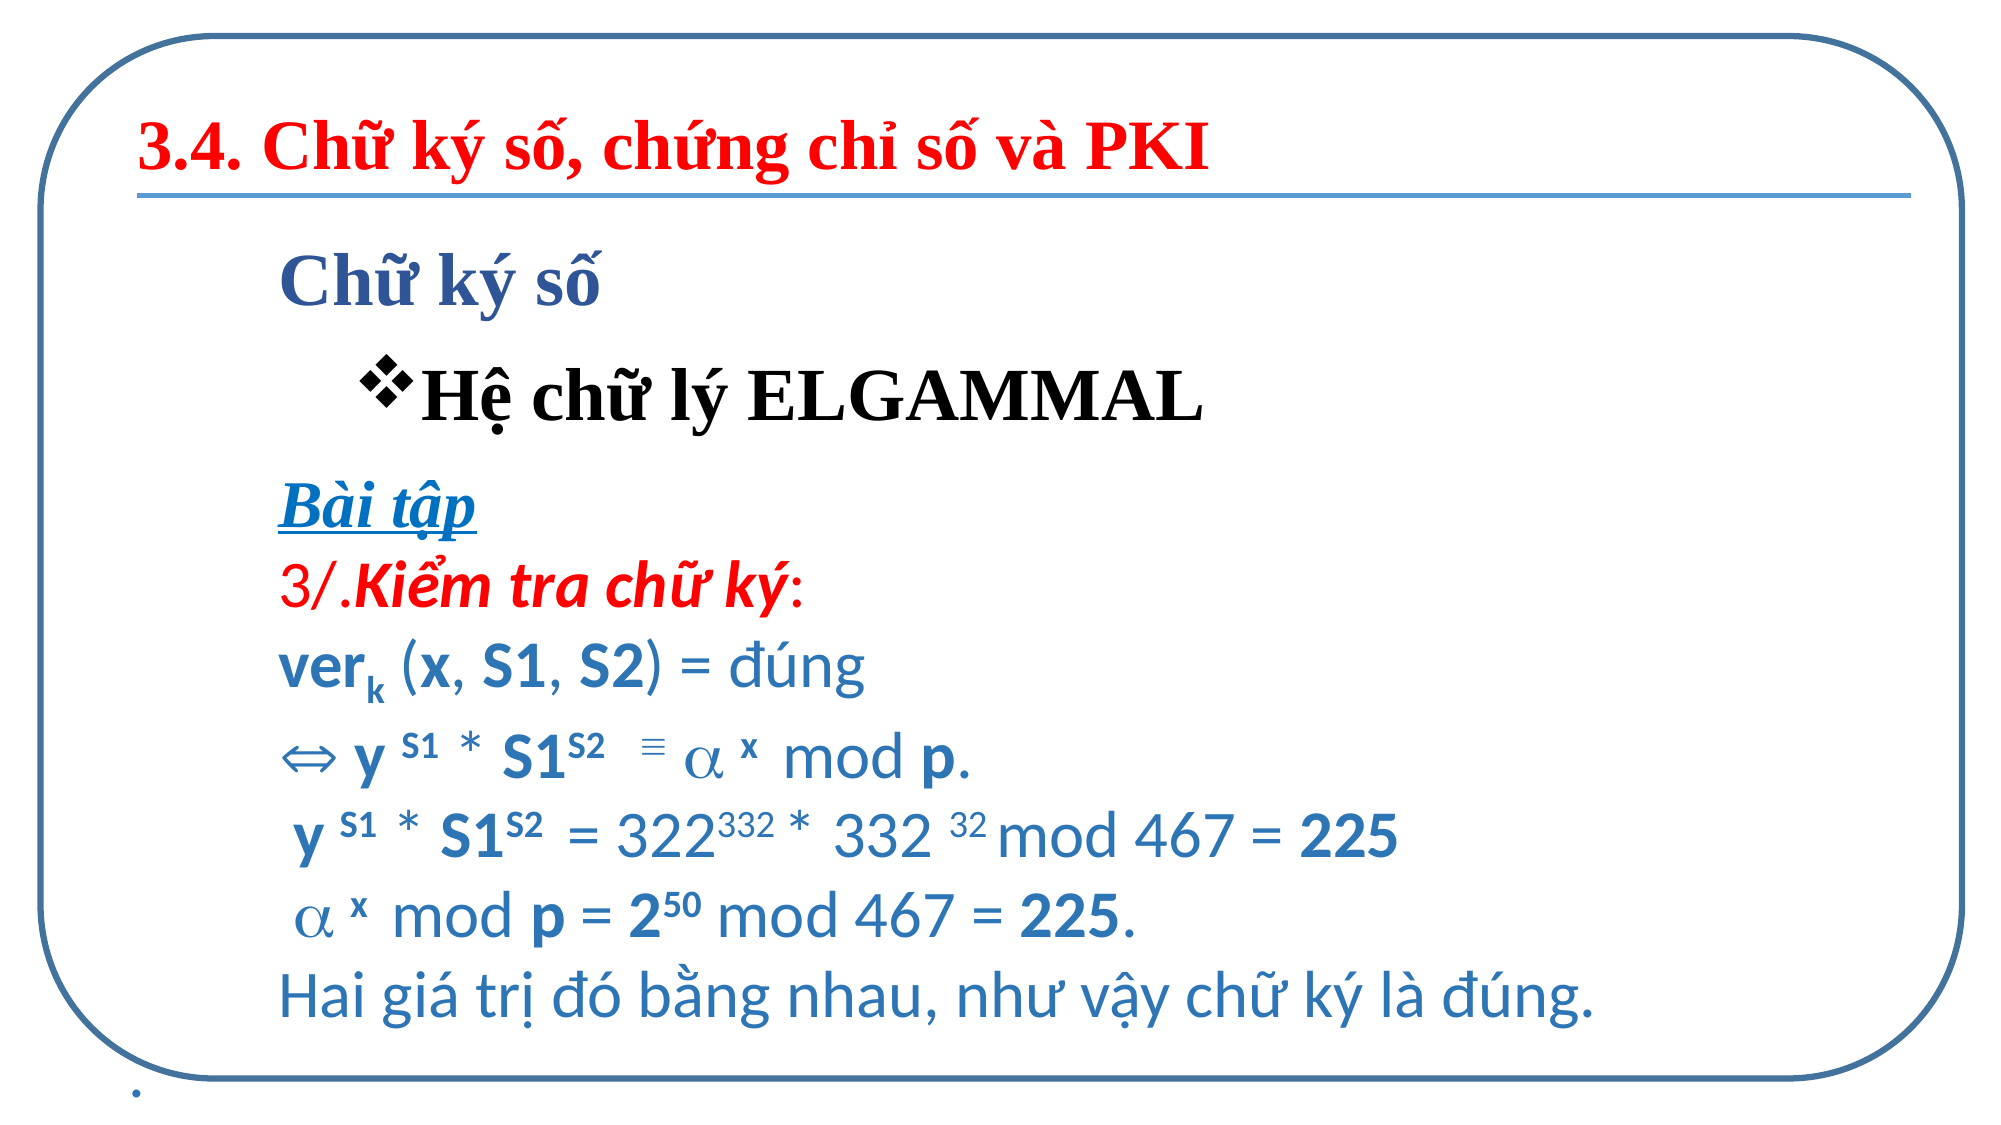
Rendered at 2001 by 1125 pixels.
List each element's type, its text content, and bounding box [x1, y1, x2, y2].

text_box 3.4. Chữ ký số, chứng chỉ số và PKI [1962, 90, 1970, 191]
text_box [40, 35, 1962, 1079]
text_box Chữ ký số Hệ chữ lý ELGAMMAL Bài tập 3/.Kiểm tra chữ ký: verk (x, S1, S2) = đúng  y S1 * S1S2   x mod p. y S1 * S1S2 = 322332 * 332 32 mod 467 = 225  x mod p = 250 mod 467 = 225. Hai giá trị đó bằng nhau, như vậy chữ ký là đúng. . [113, 1079, 1889, 1119]
